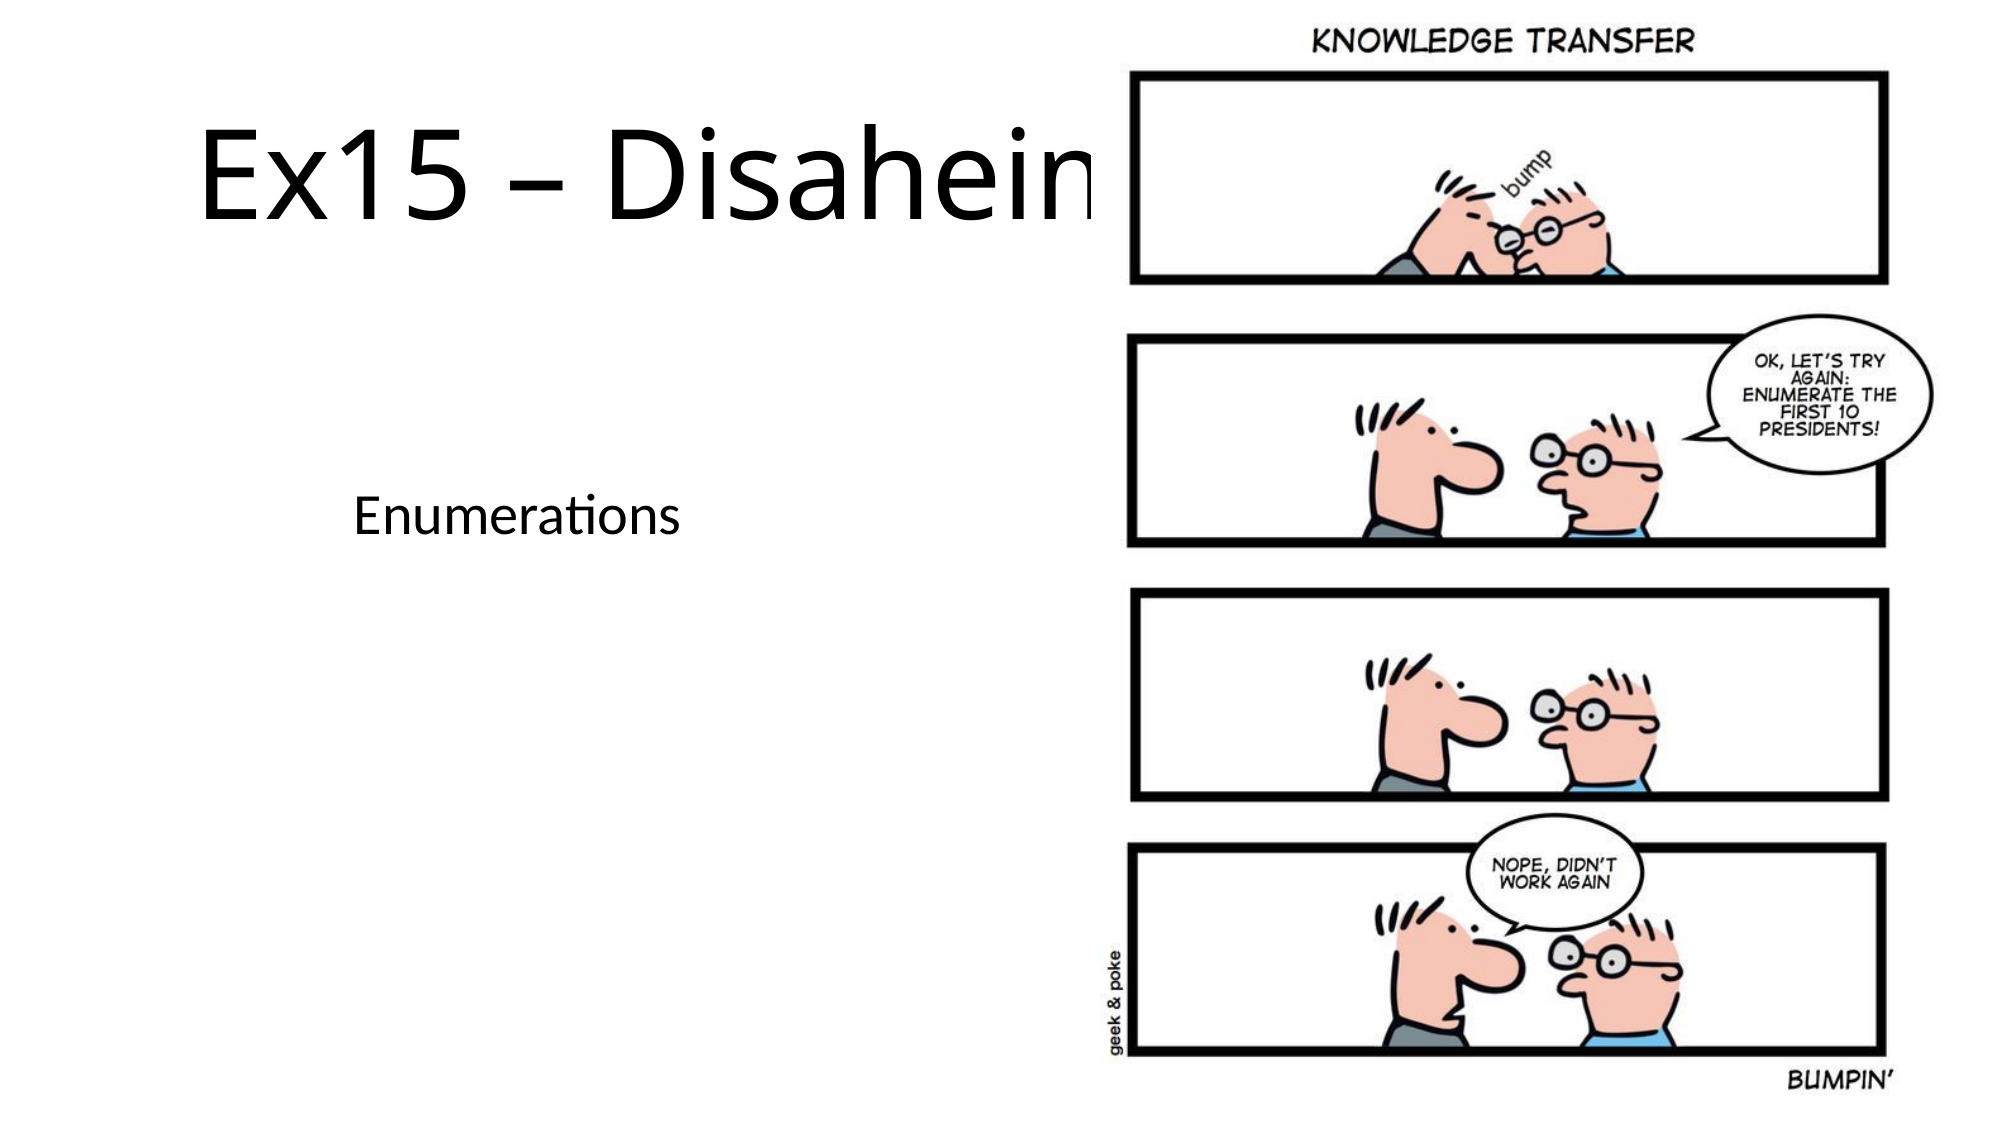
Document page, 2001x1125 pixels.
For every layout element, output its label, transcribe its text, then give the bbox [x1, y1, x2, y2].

text_box Ex15 – Disaheim [49, 64, 1090, 255]
picture [1090, 5, 1943, 1125]
text_box Enumerations [156, 476, 880, 749]
